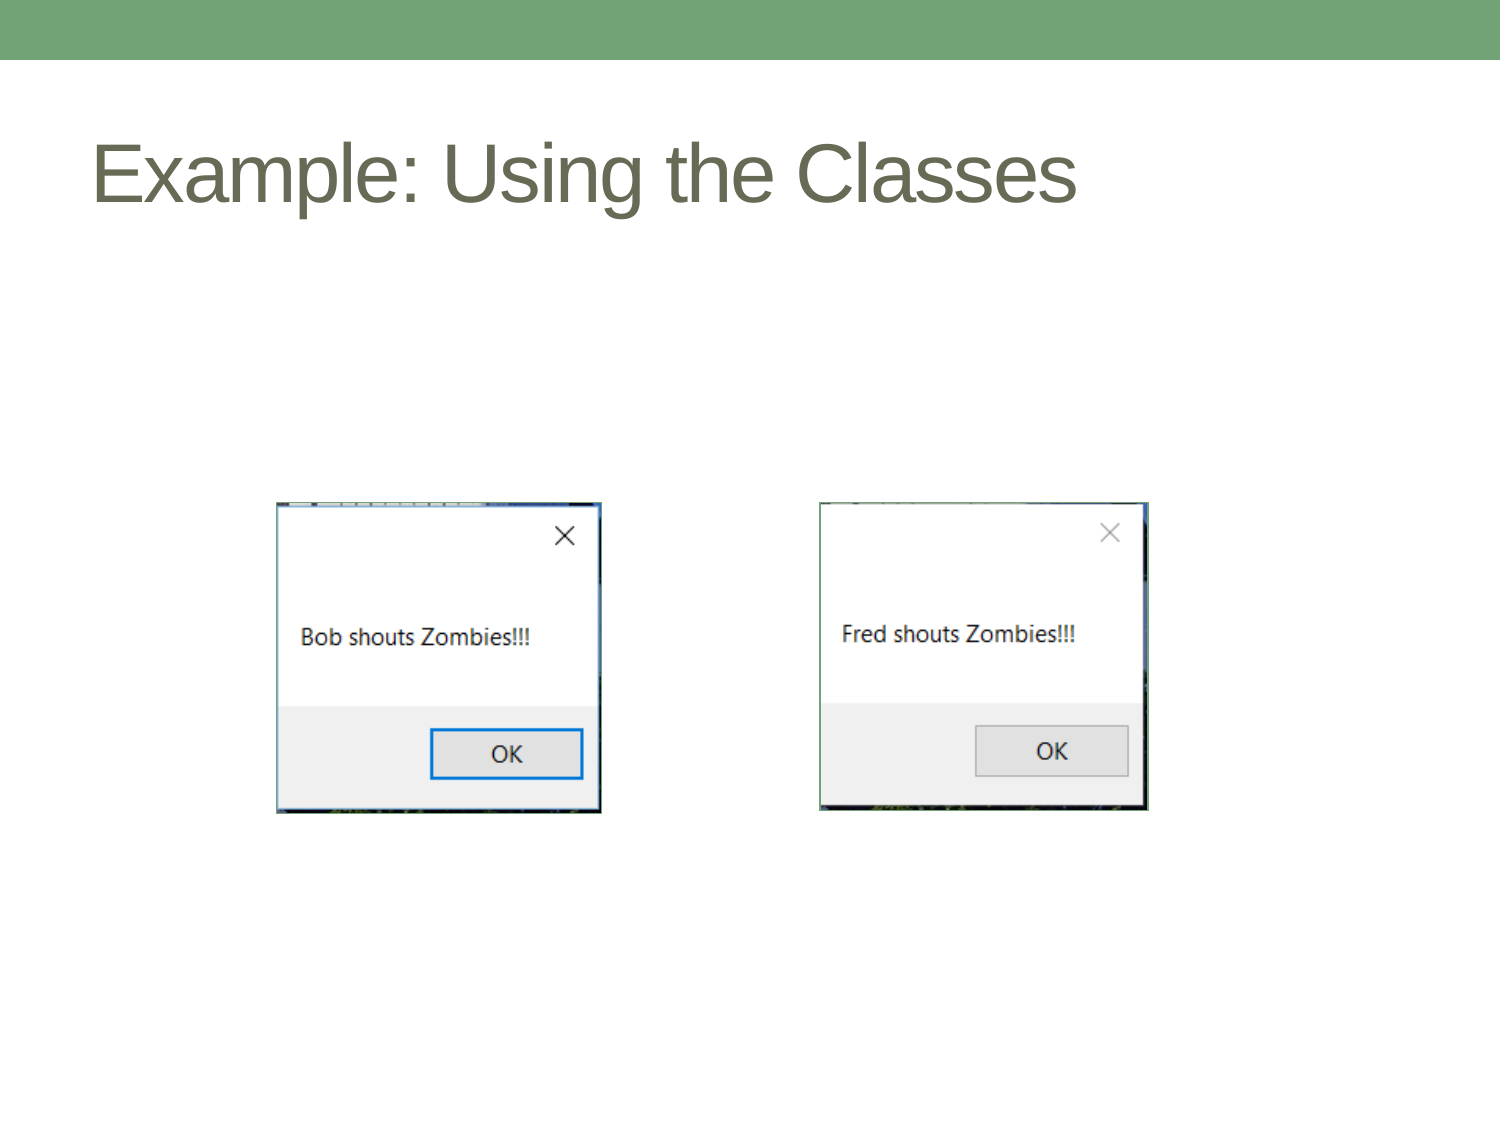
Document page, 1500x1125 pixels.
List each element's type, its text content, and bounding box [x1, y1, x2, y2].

picture [820, 503, 1148, 810]
title Example: Using the Classes [75, 87, 1425, 250]
picture [277, 503, 602, 814]
